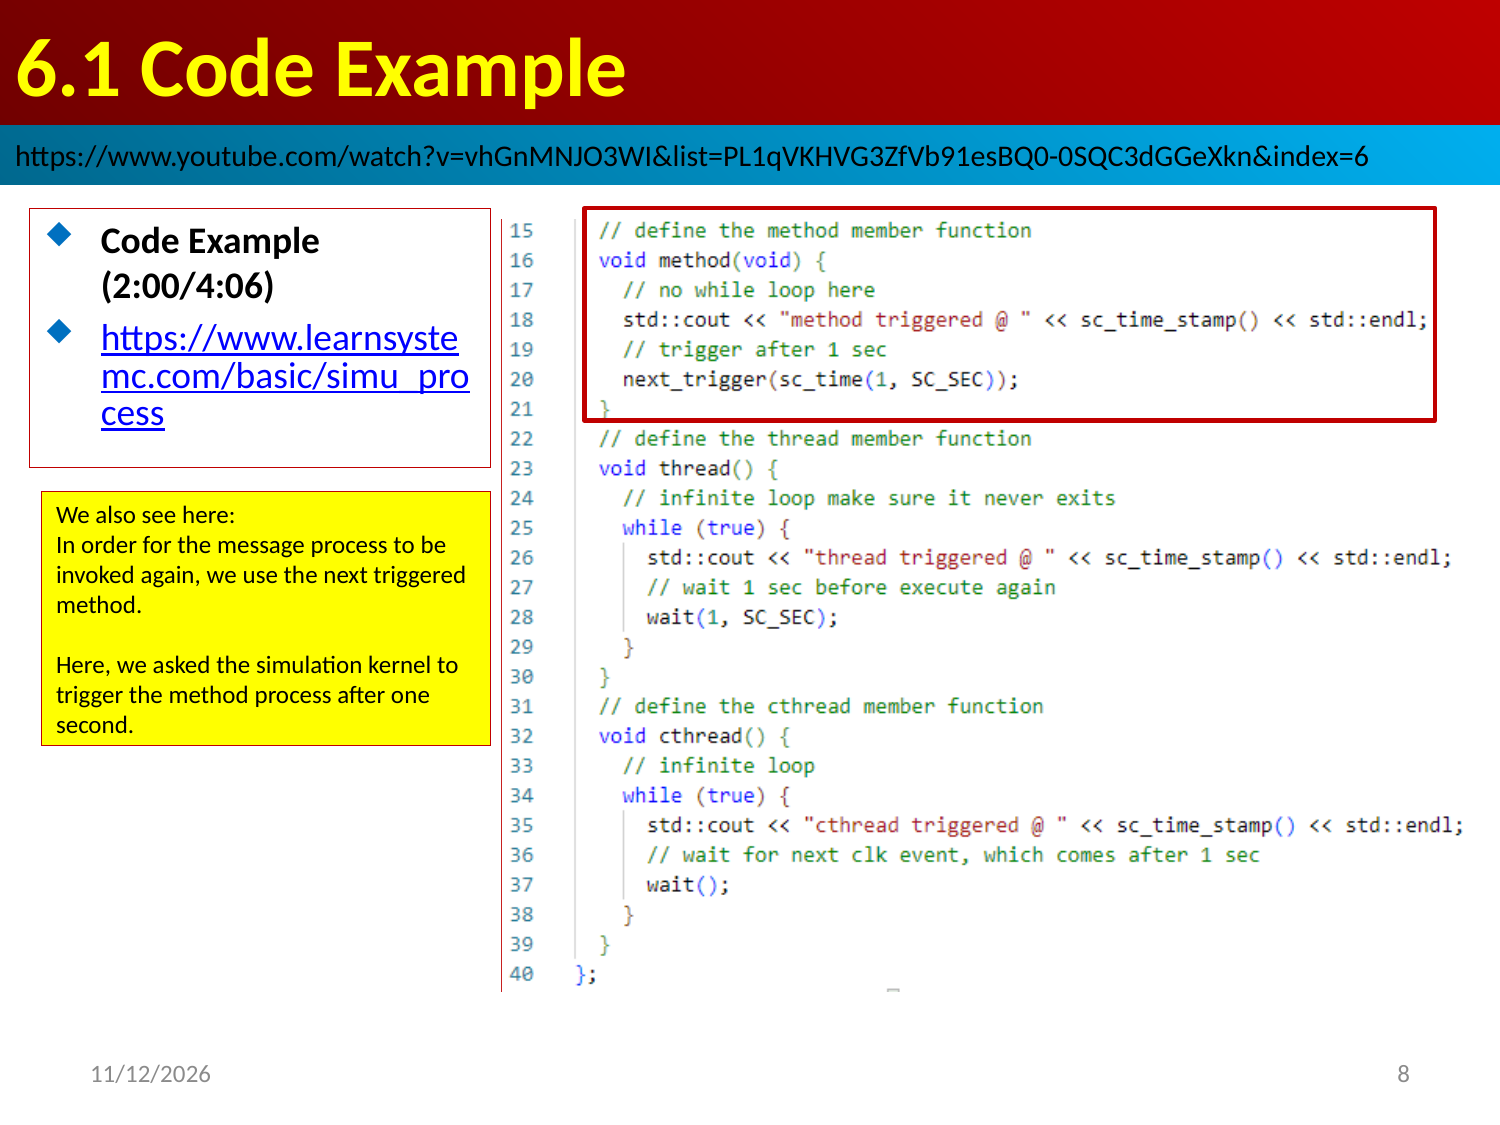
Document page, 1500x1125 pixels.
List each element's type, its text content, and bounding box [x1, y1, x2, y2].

text_box https://www.youtube.com/watch?v=vhGnMNJO3WI&list=PL1qVKHVG3ZfVb91esBQ0-0SQC3dGGeXkn&index=6 [0, 125, 1500, 185]
text_box [582, 206, 1437, 218]
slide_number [75, 1042, 425, 1103]
text_box We also see here: In order for the message process to be invoked again, we use the next triggered method. Here, we asked the simulation kernel to trigger the method process after one second. [41, 491, 491, 746]
title 6.1 Code Example [0, 0, 1500, 125]
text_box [501, 219, 1478, 992]
slide_number 8 [1074, 1042, 1425, 1103]
subtitle Code Example (2:00/4:06) https://www.learnsystemc.com/basic/simu_process [29, 208, 491, 468]
